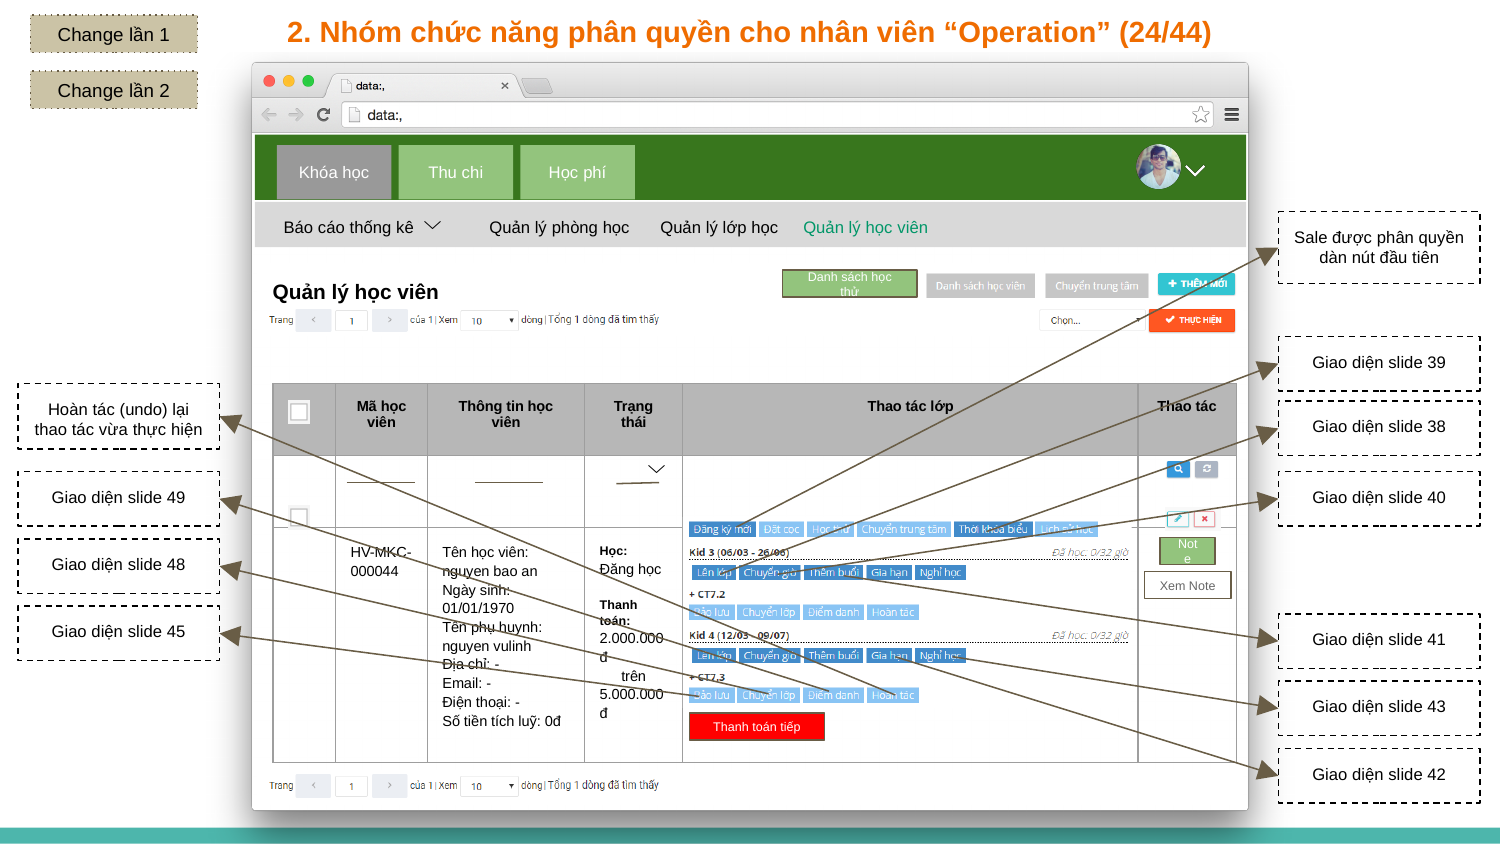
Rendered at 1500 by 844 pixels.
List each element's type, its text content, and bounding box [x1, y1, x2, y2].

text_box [735, 247, 1279, 528]
text_box Giao diện slide 38 [1308, 401, 1480, 456]
text_box Giao diện slide 40 [1308, 471, 1480, 526]
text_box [219, 416, 896, 696]
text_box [894, 656, 1279, 777]
text_box Giao diện slide 42 [1308, 748, 1480, 804]
text_box Change lần 1 [30, 15, 198, 53]
title 2. Nhóm chức năng phân quyền cho nhân viên “Operation” (24/44) [51, 0, 1449, 53]
text_box Giao diện slide 49 [17, 471, 191, 526]
text_box Change lần 2 [30, 71, 191, 109]
text_box Sale được phân quyền dàn nút đầu tiên [1308, 211, 1480, 284]
text_box Giao diện slide 45 [17, 606, 191, 661]
text_box Giao diện slide 41 [1308, 613, 1480, 669]
text_box Hoàn tác (undo) lại thao tác vừa thực hiện [17, 383, 191, 449]
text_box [719, 363, 730, 414]
picture [197, 52, 1303, 844]
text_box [899, 575, 1279, 642]
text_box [899, 534, 1279, 575]
text_box Giao diện slide 39 [1308, 336, 1480, 391]
text_box Giao diện slide 43 [1308, 681, 1480, 736]
text_box Giao diện slide 48 [17, 538, 191, 594]
